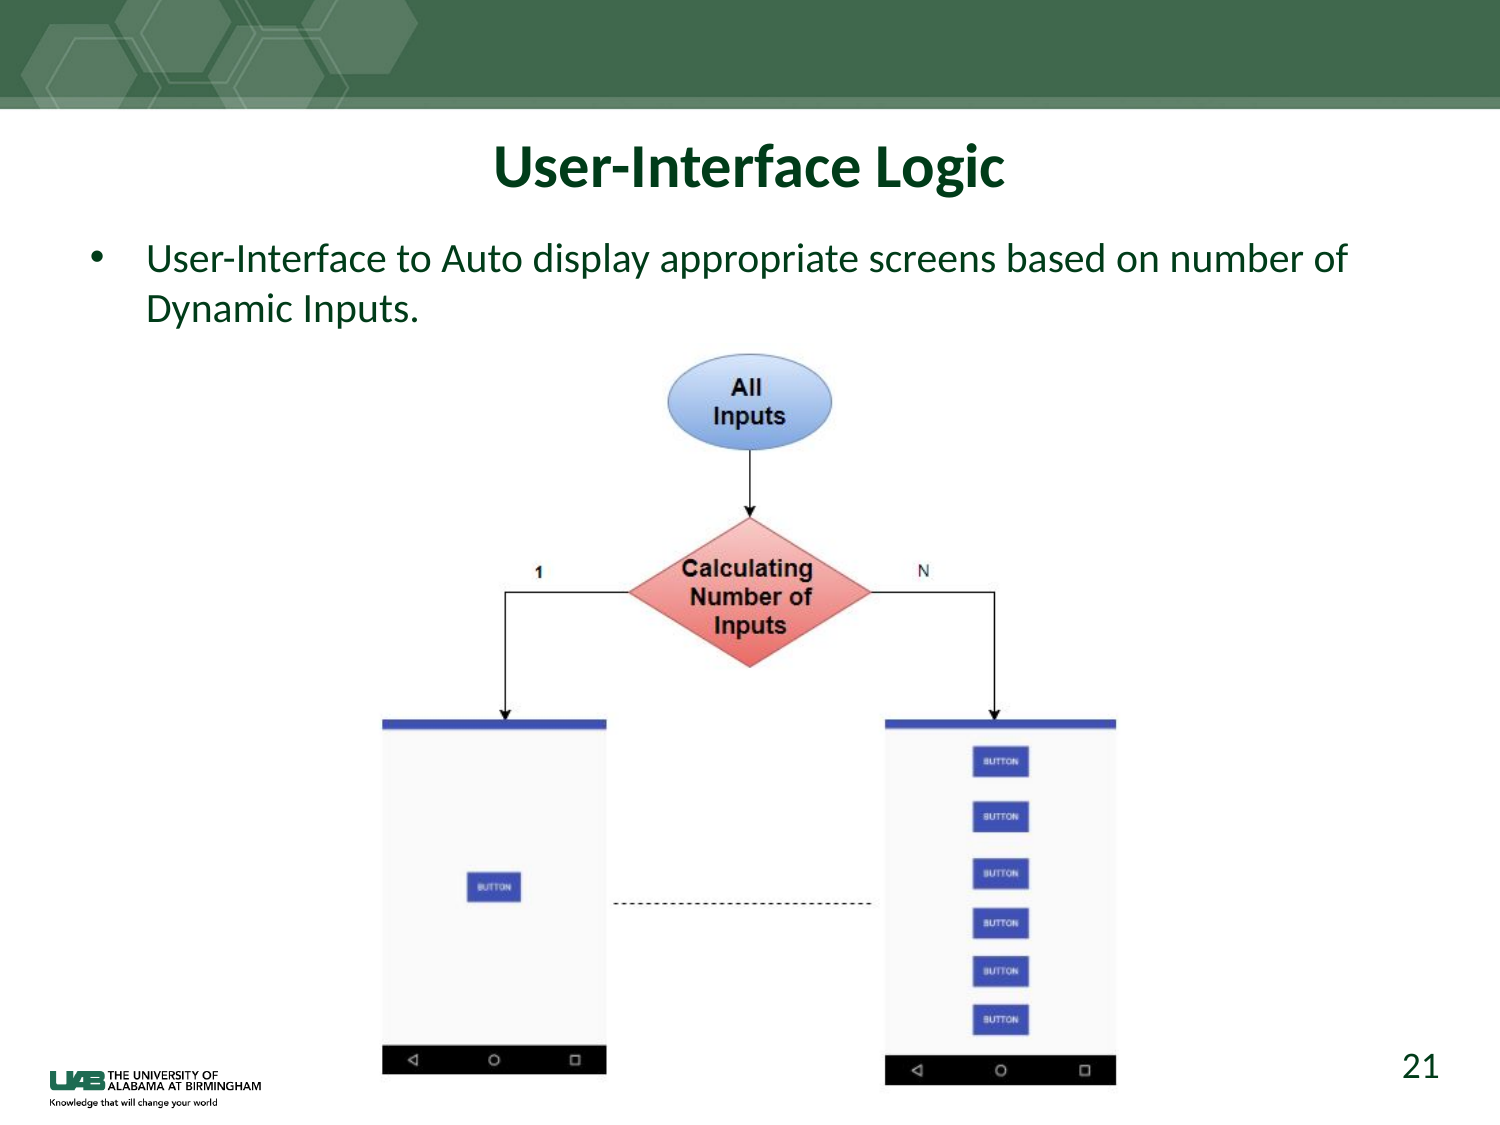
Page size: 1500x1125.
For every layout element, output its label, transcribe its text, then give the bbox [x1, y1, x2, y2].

text_box 21 [1387, 1033, 1475, 1094]
picture [0, 0, 1500, 1125]
list User-Interface to Auto display appropriate screens based on number of Dynamic Inputs. [75, 223, 1425, 1045]
title User-Interface Logic [75, 117, 1425, 223]
